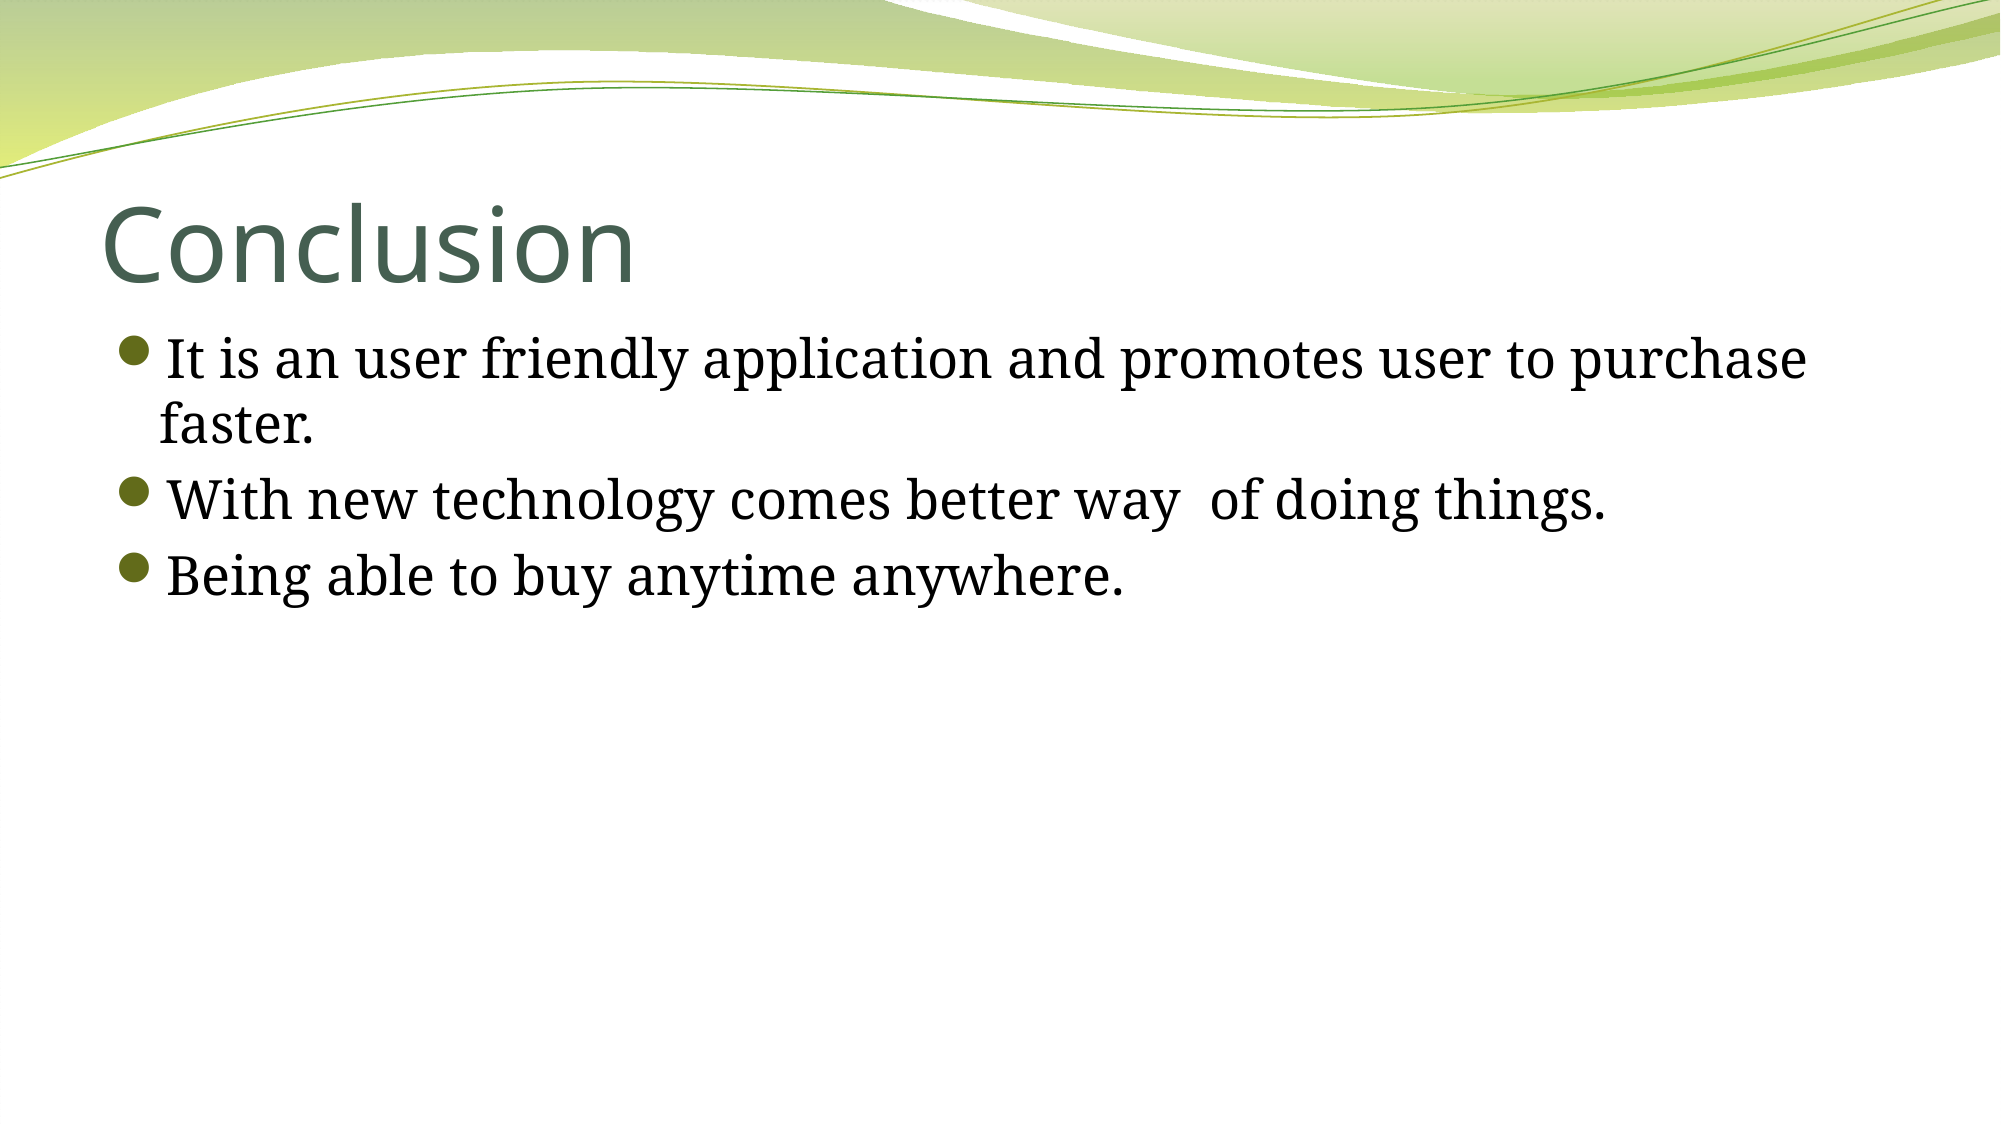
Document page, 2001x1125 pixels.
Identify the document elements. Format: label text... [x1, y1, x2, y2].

title Conclusion [99, 115, 1900, 303]
list It is an user friendly application and promotes user to purchase faster. With new technology comes better way of doing things. Being able to buy anytime anywhere. [99, 317, 1900, 1038]
